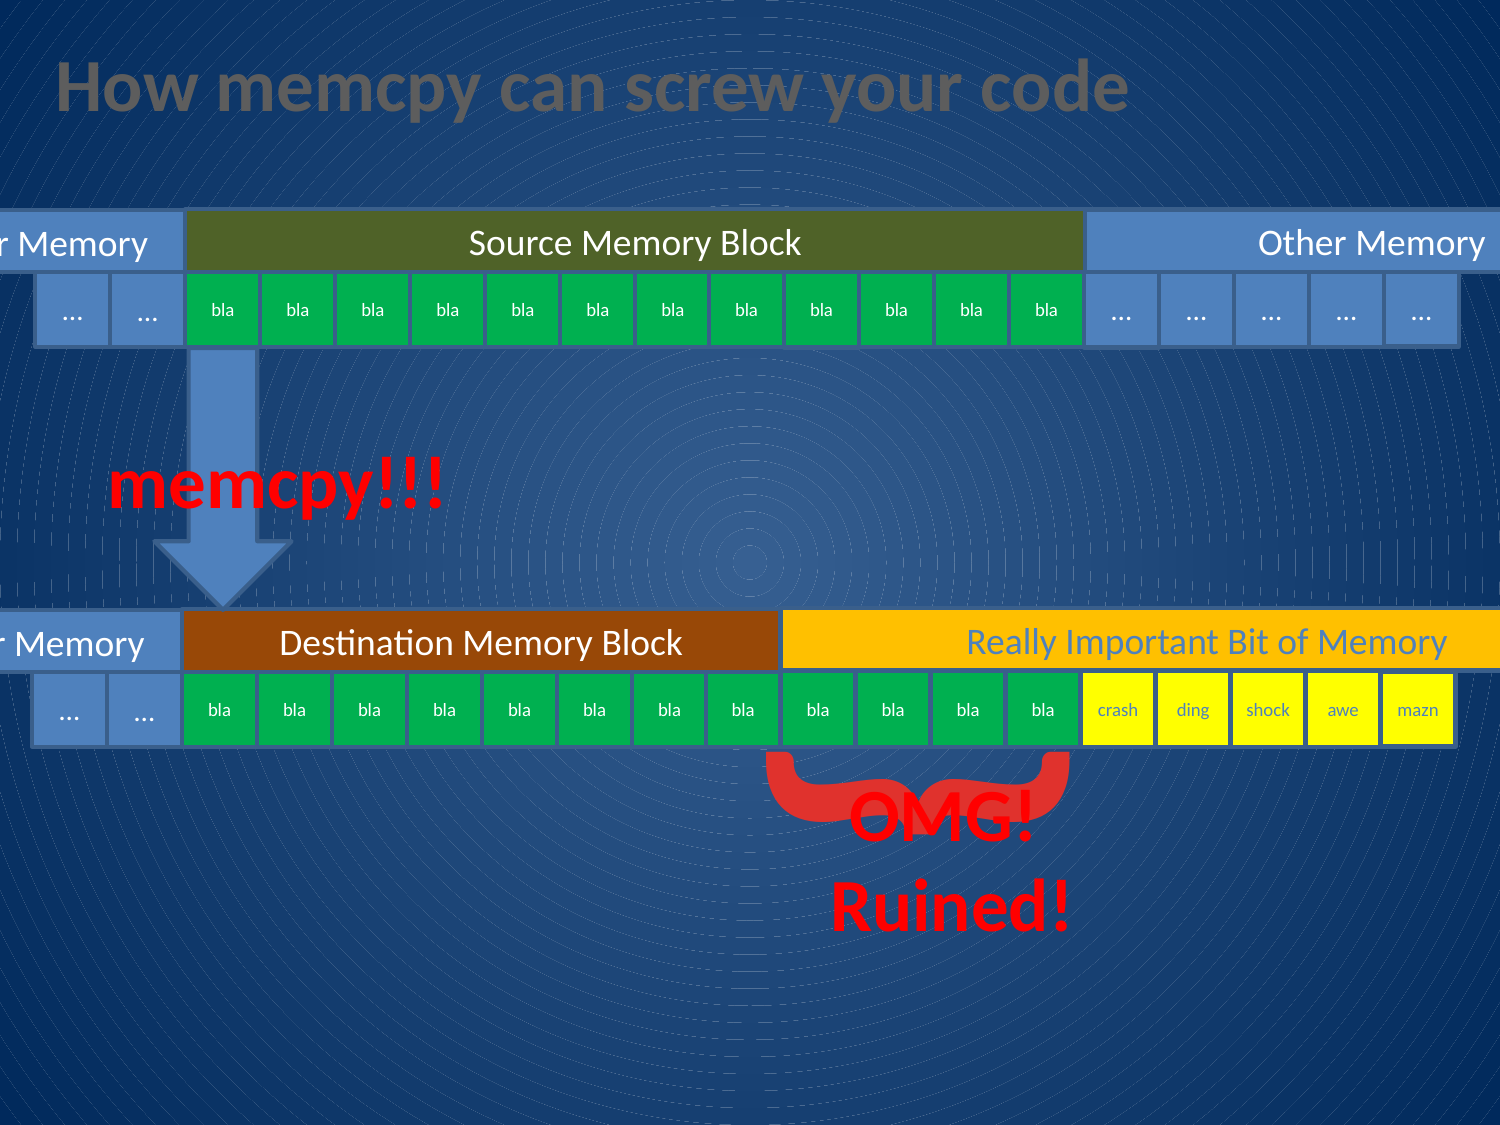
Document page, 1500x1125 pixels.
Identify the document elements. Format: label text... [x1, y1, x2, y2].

text_box bla [1011, 274, 1086, 349]
text_box bla [782, 274, 861, 350]
text_box … [109, 674, 184, 749]
text_box Destination Memory Block [180, 607, 783, 674]
text_box bla [861, 274, 932, 349]
text_box bla [858, 673, 929, 715]
text_box bla [409, 674, 480, 749]
text_box bla [932, 274, 1011, 349]
text_box bla [255, 674, 334, 749]
text_box awe [1308, 673, 1379, 749]
text_box Really Important Bit of Memory [779, 606, 1500, 673]
text_box bla [480, 674, 559, 749]
text_box bla [334, 674, 409, 749]
text_box bla [704, 674, 783, 749]
text_box … [1382, 274, 1461, 349]
text_box bla [184, 674, 255, 749]
text_box bla [562, 274, 637, 349]
text_box … [30, 674, 109, 749]
text_box bla [559, 674, 634, 749]
text_box bla [637, 274, 707, 349]
text_box bla [187, 274, 258, 346]
text_box bla [707, 274, 786, 349]
text_box crash [1083, 673, 1154, 715]
text_box ding [1154, 673, 1233, 749]
text_box … [33, 274, 112, 349]
text_box bla [634, 674, 704, 749]
text_box bla [337, 274, 412, 349]
text_box [186, 345, 260, 425]
text_box … [112, 274, 187, 349]
text_box bla [1008, 673, 1083, 715]
text_box Other Memory [1087, 207, 1500, 274]
text_box mazn [1379, 673, 1458, 749]
text_box … [1311, 274, 1382, 349]
text_box … [1236, 274, 1311, 349]
text_box bla [483, 274, 562, 349]
text_box Other Memory [0, 208, 183, 274]
text_box How memcpy can screw your code [40, 29, 1147, 135]
text_box } [740, 715, 1171, 929]
text_box OMG! Ruined! [814, 758, 1089, 954]
text_box Other Memory [0, 608, 180, 674]
text_box … [1082, 274, 1161, 350]
text_box … [1157, 274, 1236, 349]
text_box bla [783, 673, 858, 715]
text_box [152, 531, 294, 612]
text_box Source Memory Block [183, 207, 1087, 274]
text_box bla [258, 274, 337, 349]
text_box memcpy!!! [92, 425, 464, 531]
text_box bla [929, 673, 1008, 715]
text_box bla [412, 274, 483, 349]
text_box shock [1233, 673, 1308, 749]
